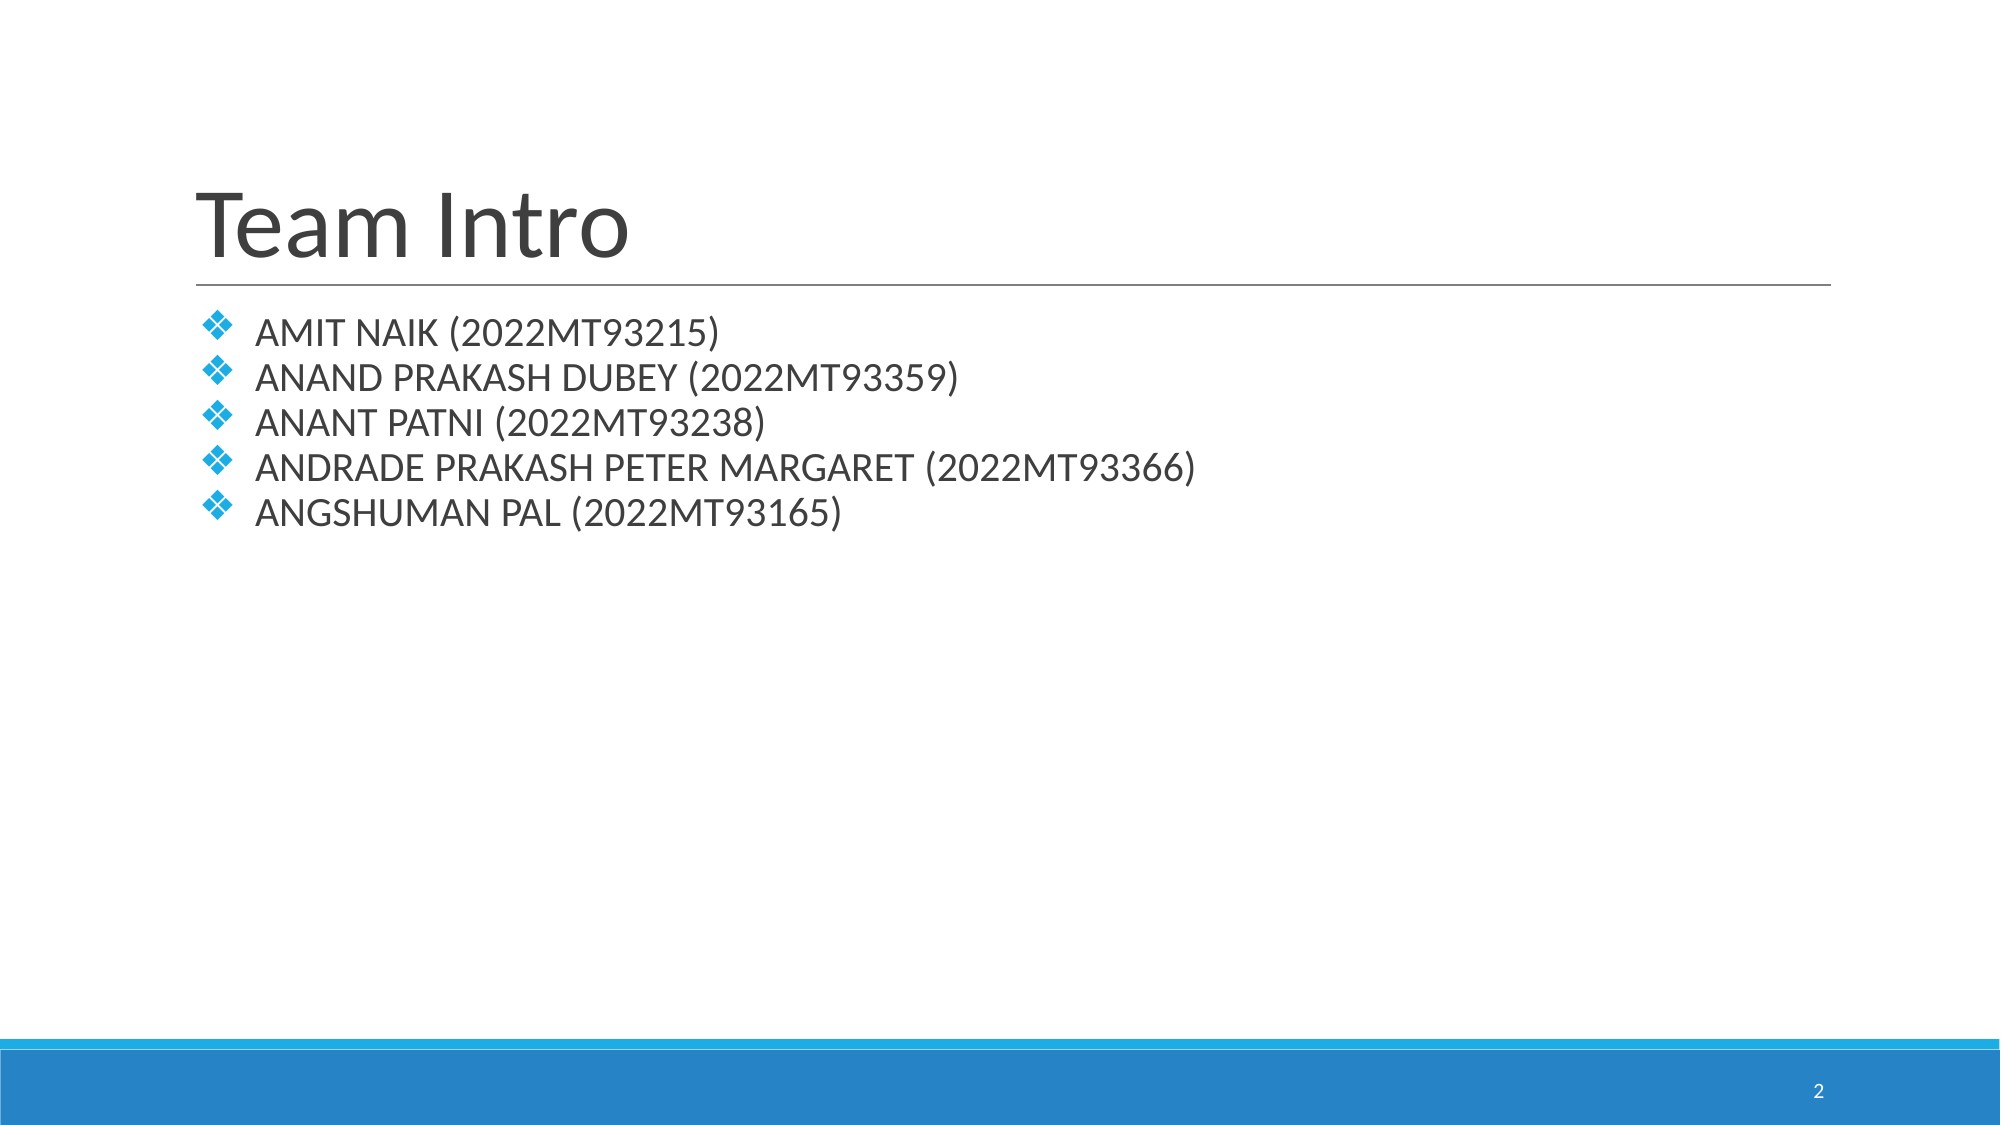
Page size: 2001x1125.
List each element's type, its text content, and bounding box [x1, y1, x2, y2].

title Team Intro [180, 47, 1830, 285]
list AMIT NAIK (2022MT93215) ANAND PRAKASH DUBEY (2022MT93359) ANANT PATNI (2022MT93238) ANDRADE PRAKASH PETER MARGARET (2022MT93366) ANGSHUMAN PAL (2022MT93165) [180, 302, 1830, 963]
slide_number ‹#› [1624, 1059, 1840, 1120]
